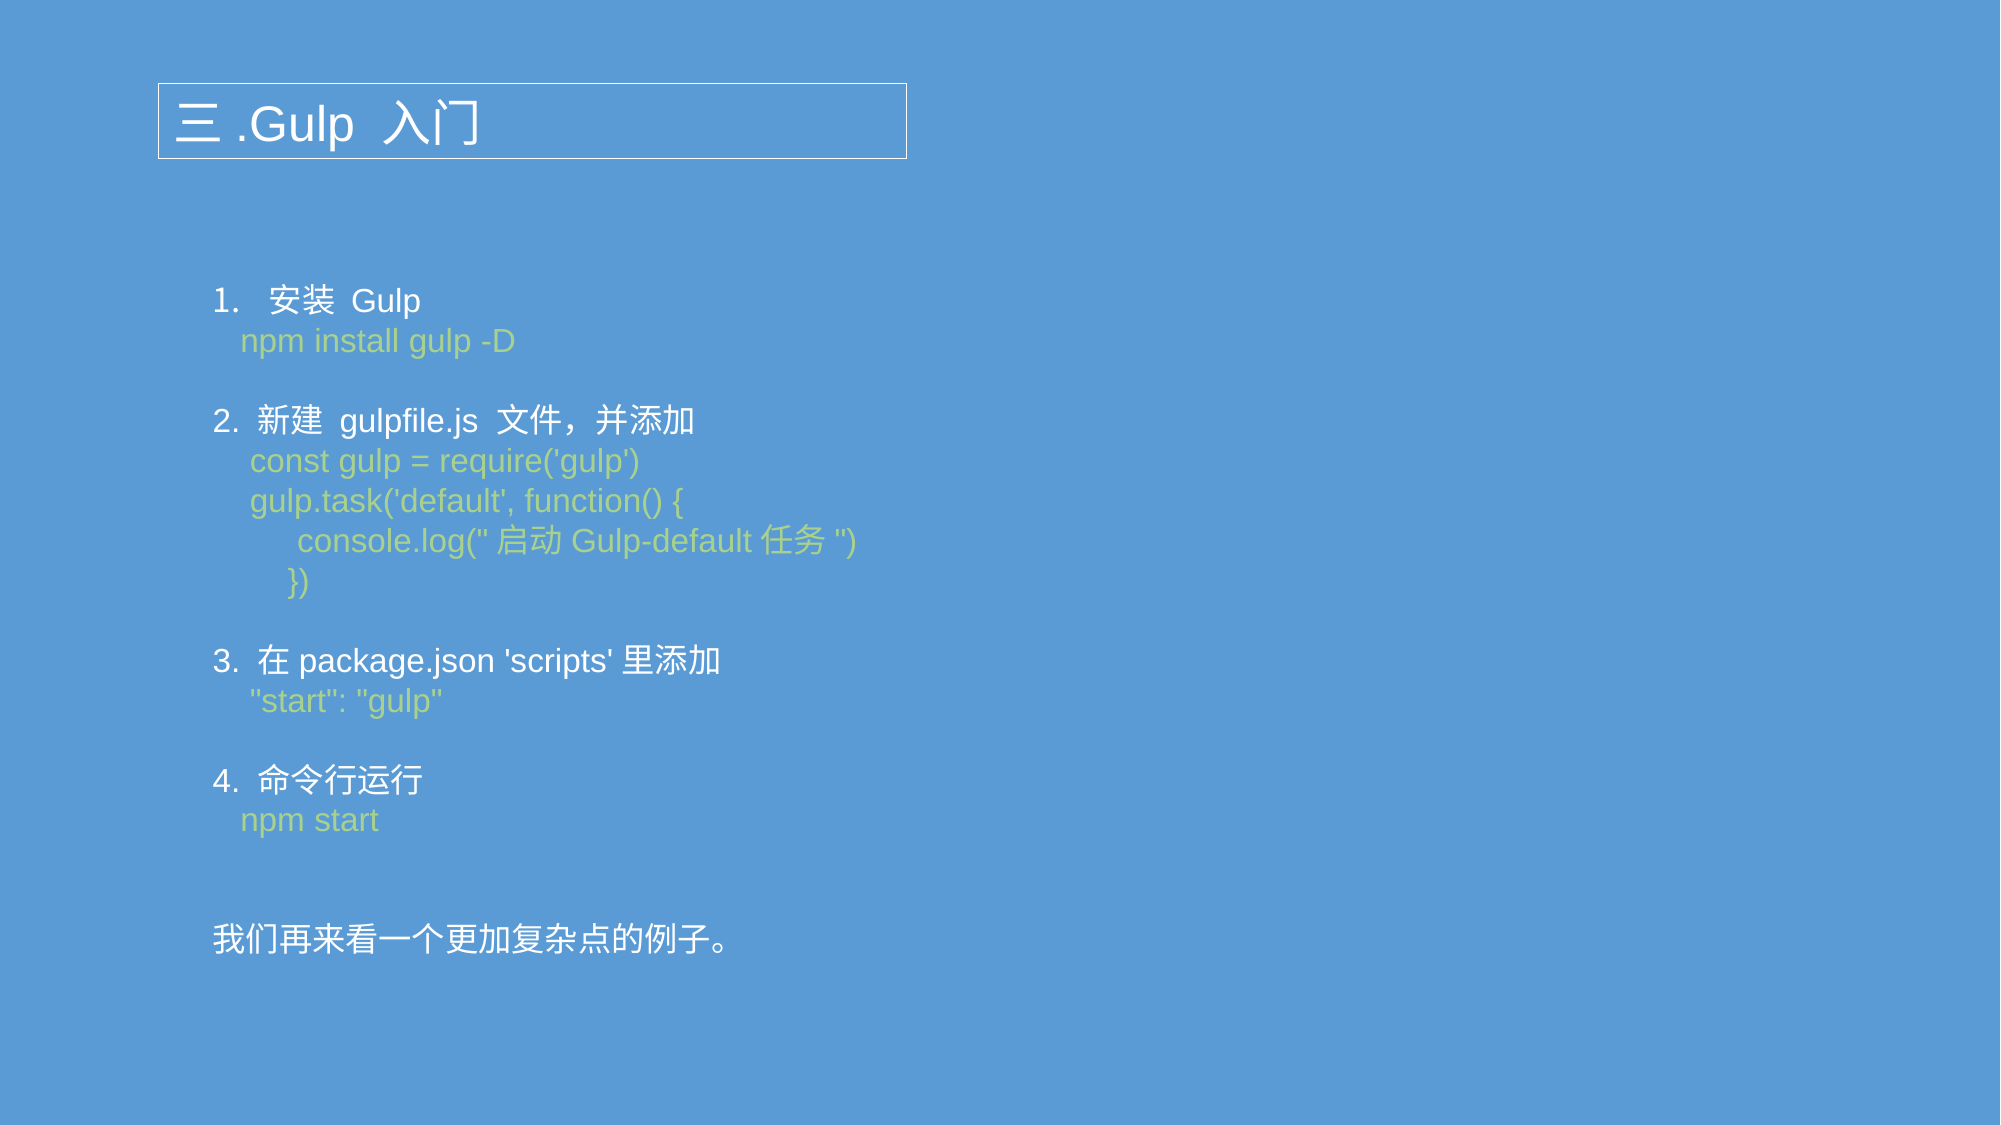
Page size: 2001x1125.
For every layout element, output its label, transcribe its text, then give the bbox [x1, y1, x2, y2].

text_box 三.Gulp 入门 [158, 83, 907, 159]
text_box 安装 Gulp npm install gulp -D 2. 新建 gulpfile.js 文件，并添加 const gulp = require('gulp') gulp.task('default', function() { console.log("启动Gulp-default任务") }) 3. 在package.json 'scripts'里添加 "start": "gulp" 4. 命令行运行 npm start 我们再来看一个更加复杂点的例子。 [197, 272, 1657, 1046]
